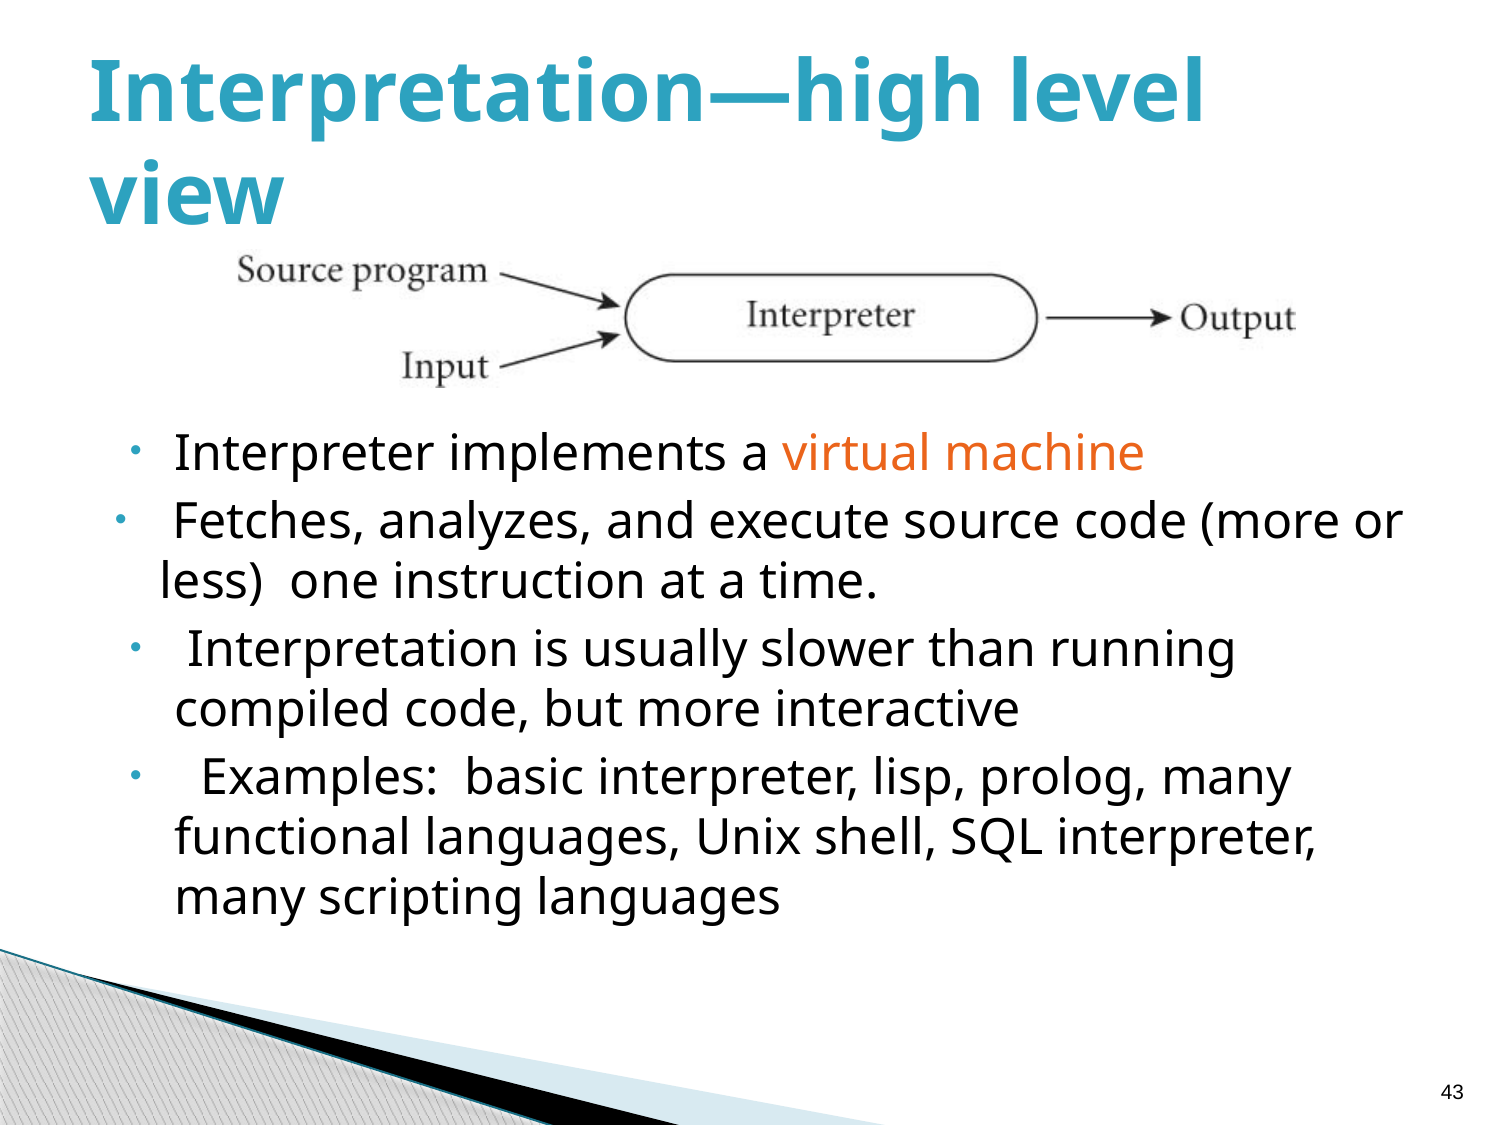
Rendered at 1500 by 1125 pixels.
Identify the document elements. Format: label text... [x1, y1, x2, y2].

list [237, 249, 1296, 388]
title Interpretation—high level view [75, 45, 1425, 233]
list Interpreter implements a virtual machine Fetches, analyzes, and execute source code (more or less) one instruction at a time. Interpretation is usually slower than running compiled code, but more interactive Examples: basic interpreter, lisp, prolog, many functional languages, Unix shell, SQL interpreter, many scripting languages [99, 412, 1438, 988]
slide_number 43 [1418, 1051, 1479, 1112]
